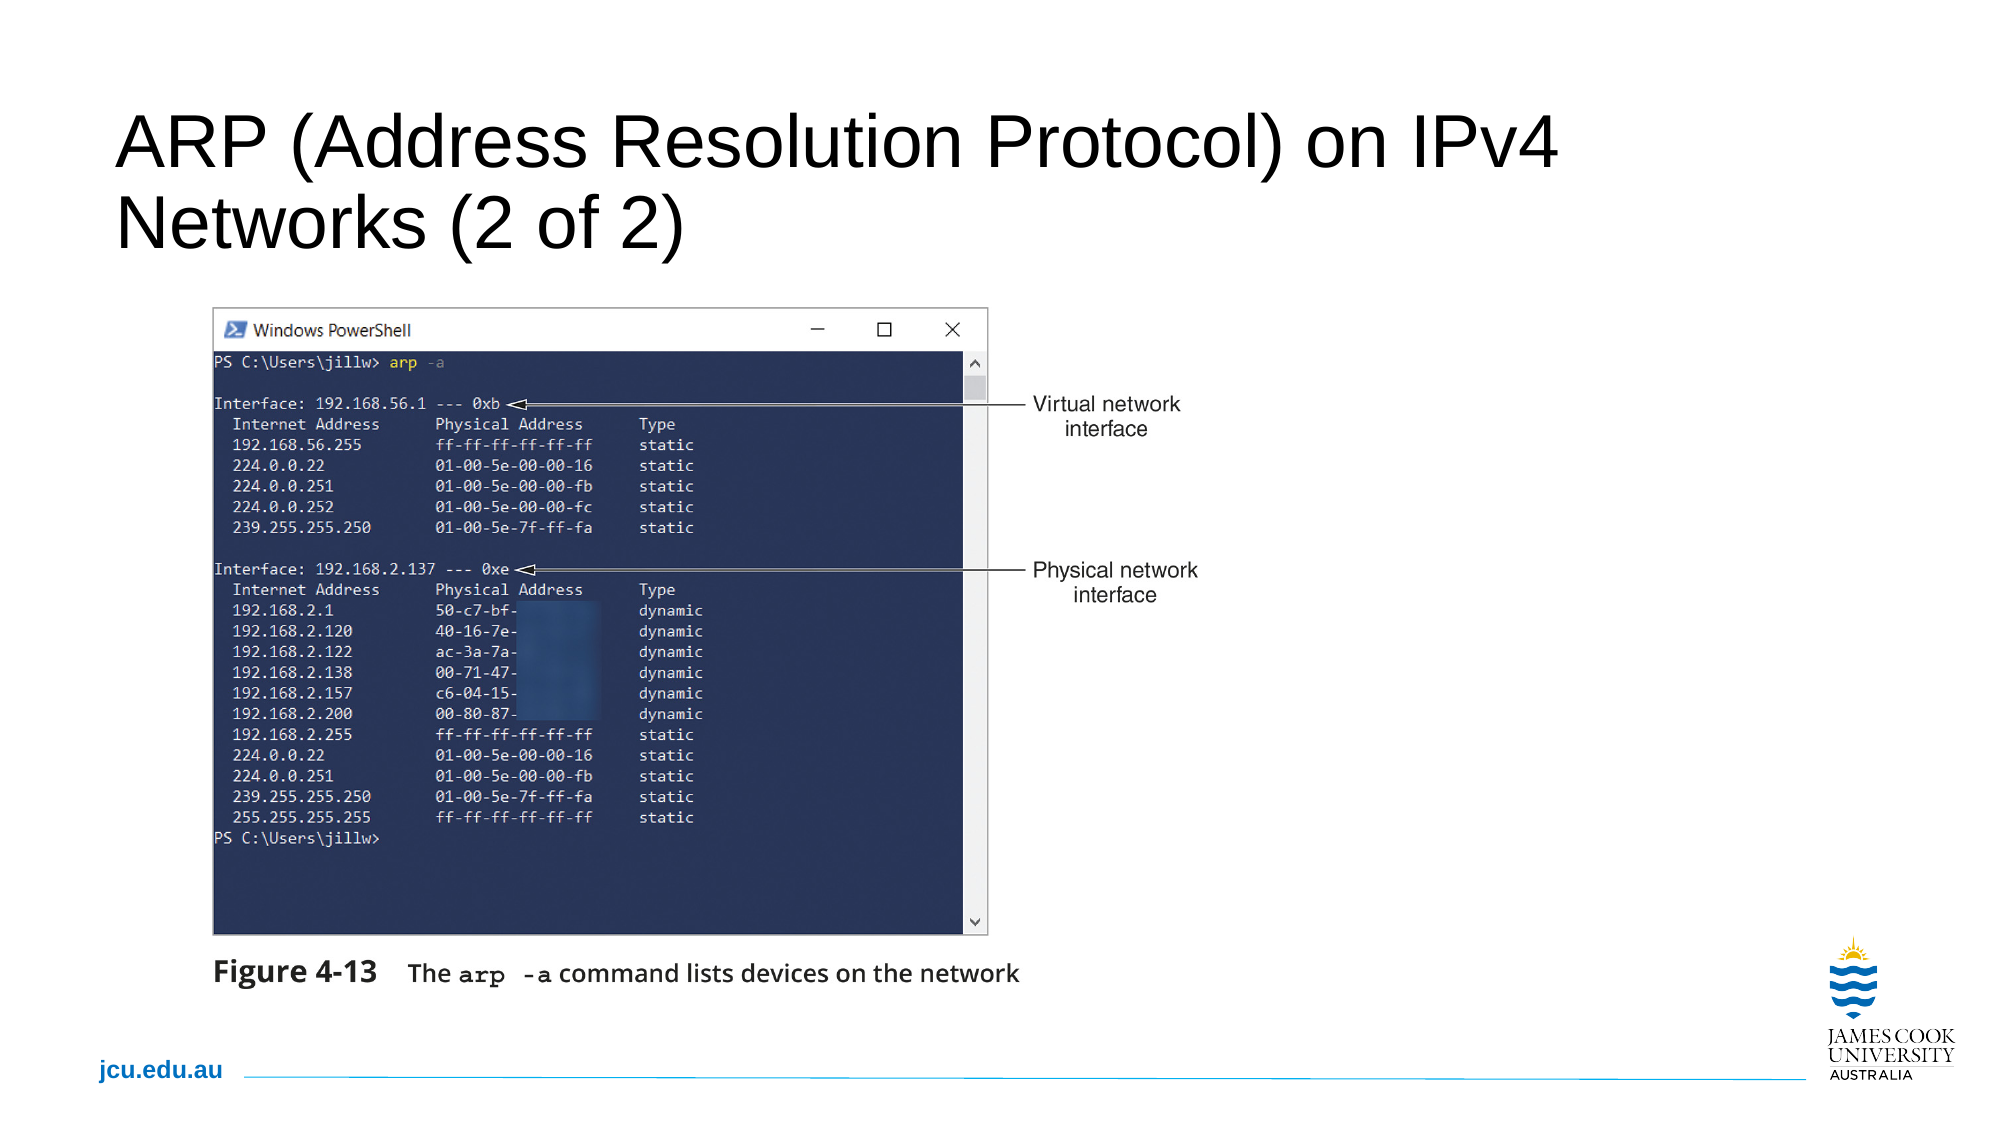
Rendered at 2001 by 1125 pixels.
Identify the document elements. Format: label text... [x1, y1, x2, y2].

picture [1827, 934, 1956, 1080]
title ARP (Address Resolution Protocol) on IPv4 Networks (2 of 2) [100, 95, 1863, 278]
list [212, 307, 1198, 989]
